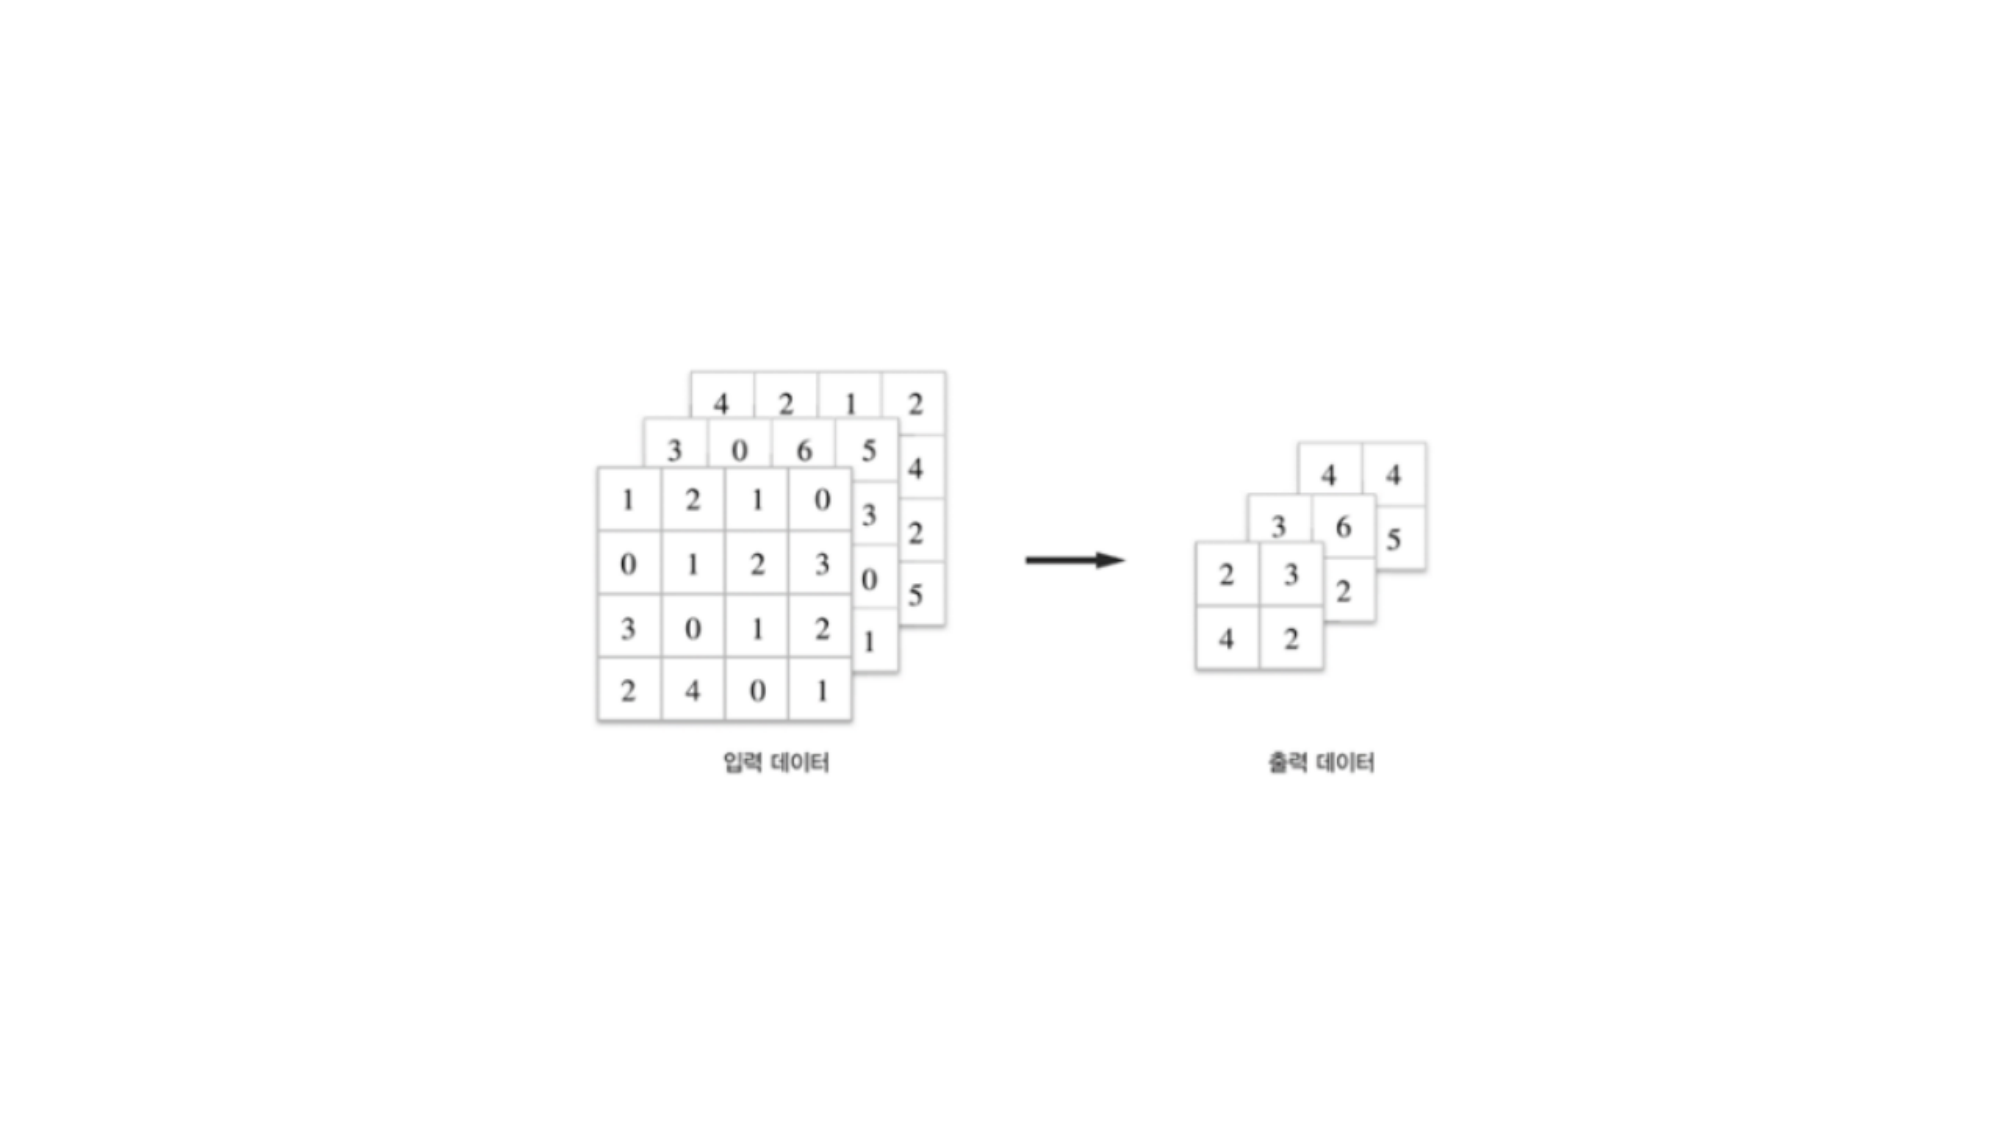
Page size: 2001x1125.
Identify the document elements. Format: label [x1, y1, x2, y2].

picture [547, 327, 1453, 798]
